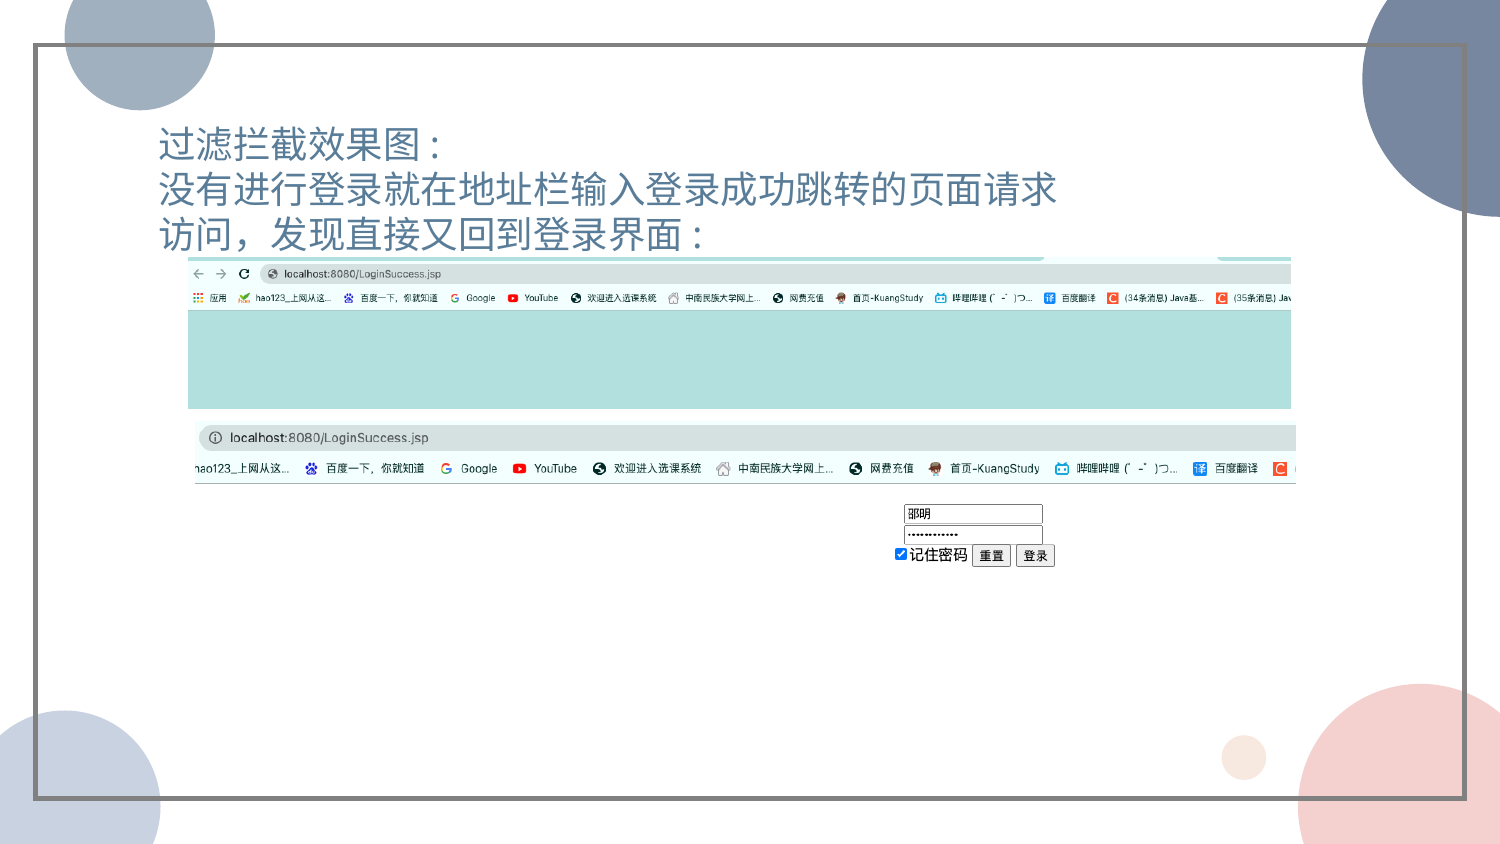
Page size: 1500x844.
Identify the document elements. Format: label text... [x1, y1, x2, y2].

picture [195, 421, 1296, 596]
picture [188, 256, 1291, 409]
text_box 过滤拦截效果图: 没有进行登录就在地址栏输入登录成功跳转的页面请求访问，发现直接又回到登录界面: [143, 113, 1103, 264]
text_box [143, 399, 702, 460]
